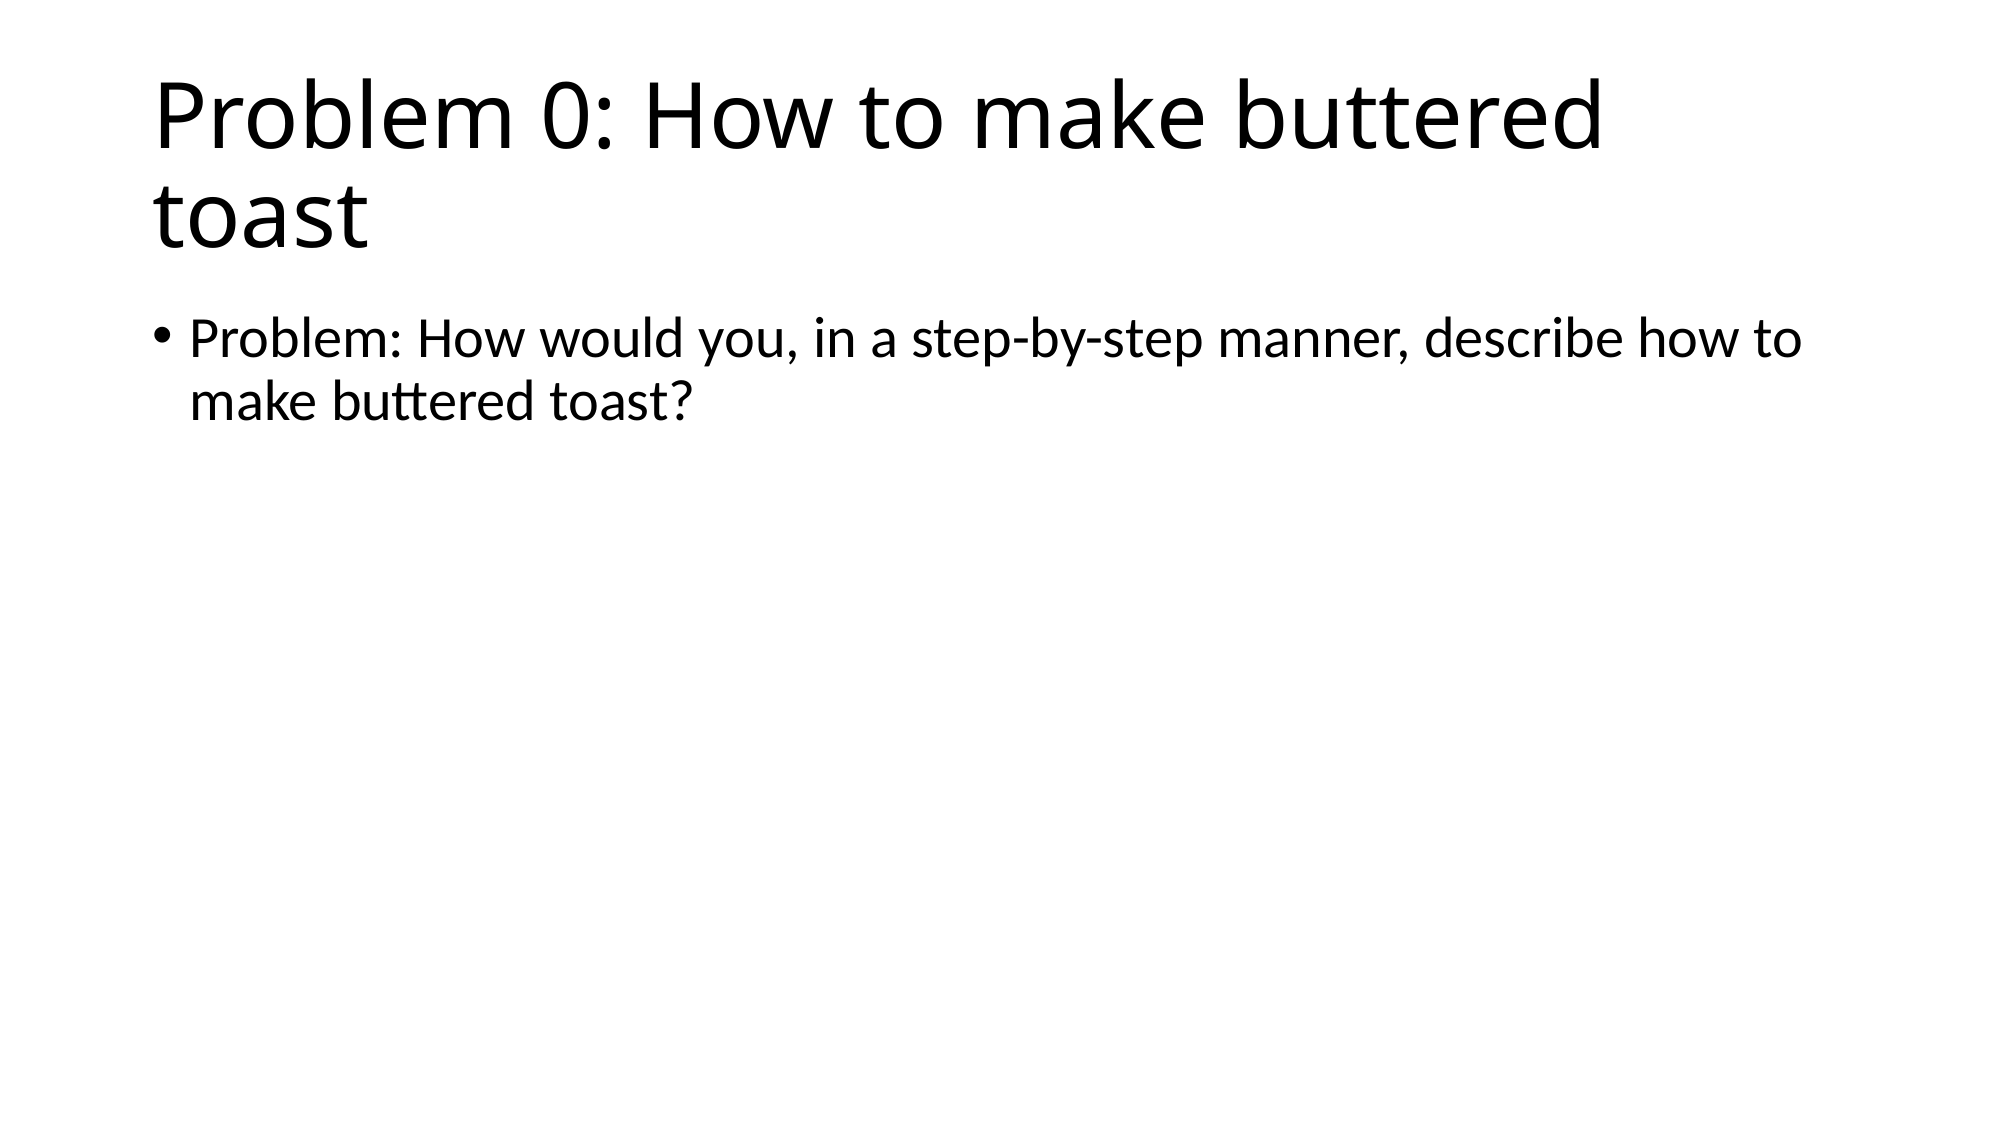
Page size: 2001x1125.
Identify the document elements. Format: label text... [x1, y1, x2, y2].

title Problem 0: How to make buttered toast [137, 59, 1863, 278]
list Problem: How would you, in a step-by-step manner, describe how to make buttered toast? [137, 299, 1863, 1014]
